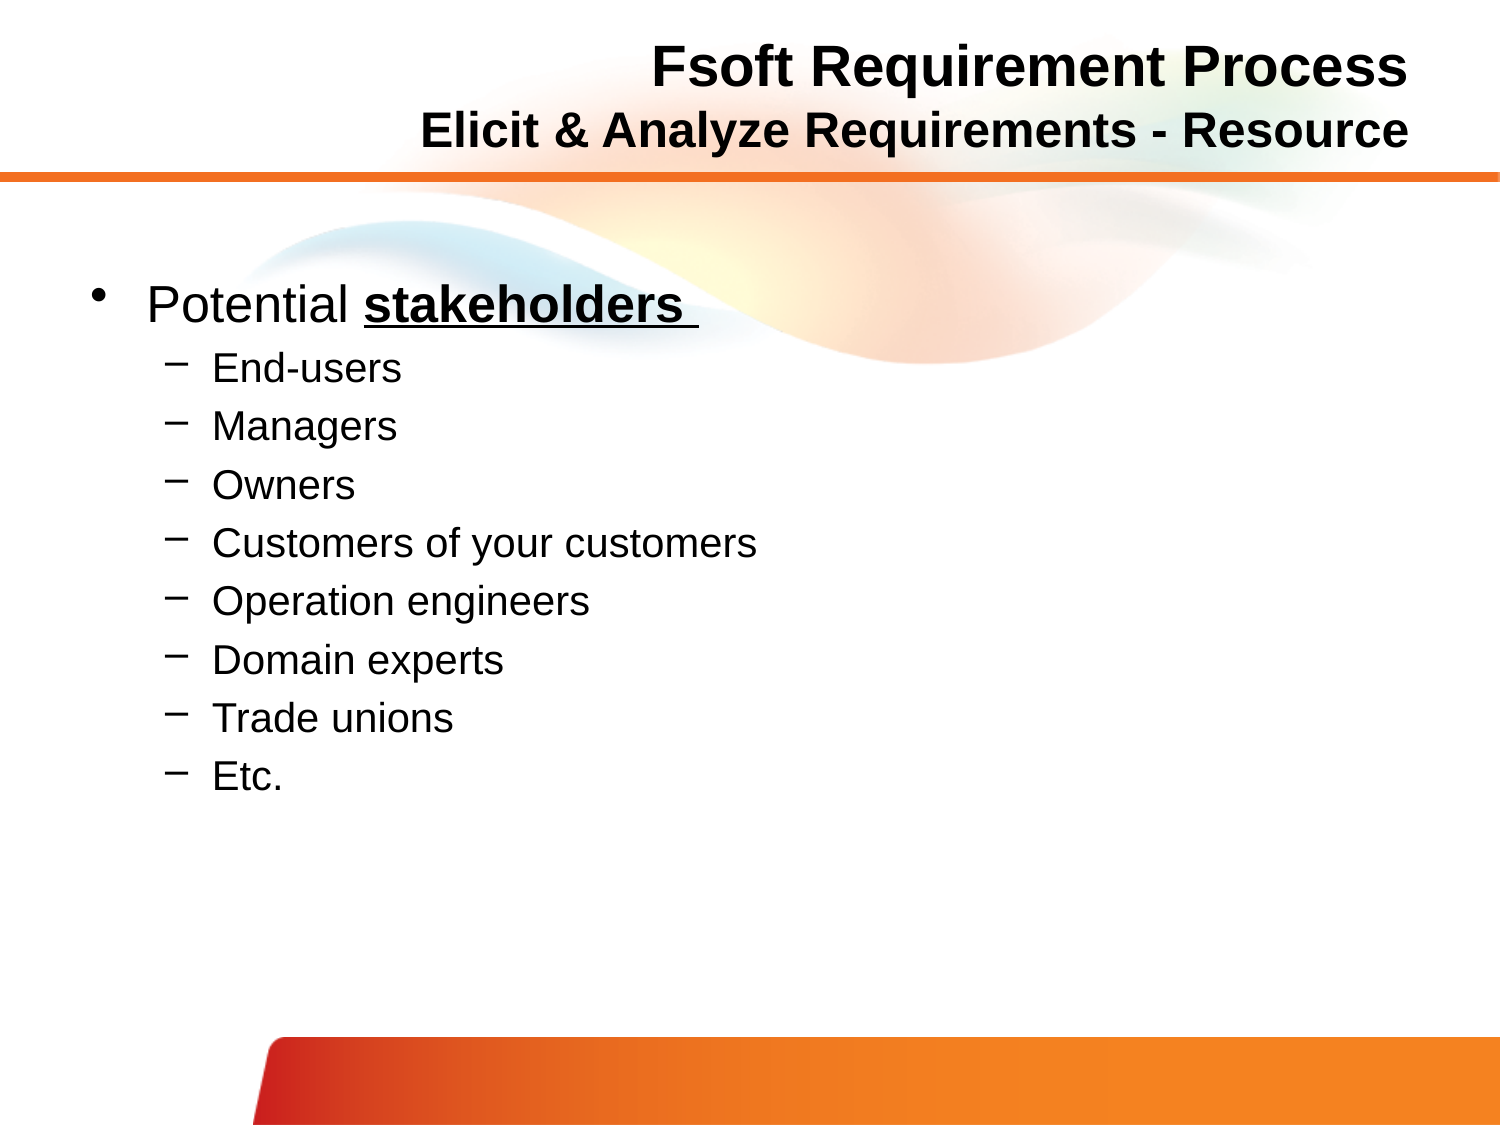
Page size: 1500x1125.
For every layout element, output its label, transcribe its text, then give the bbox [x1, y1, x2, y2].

title Fsoft Requirement Process Elicit & Analyze Requirements - Resource [277, 24, 1425, 161]
picture [0, 0, 1500, 262]
list Potential stakeholders End-users Managers Owners Customers of your customers Operation engineers Domain experts Trade unions Etc. [75, 262, 1425, 1005]
picture [253, 1037, 1500, 1125]
